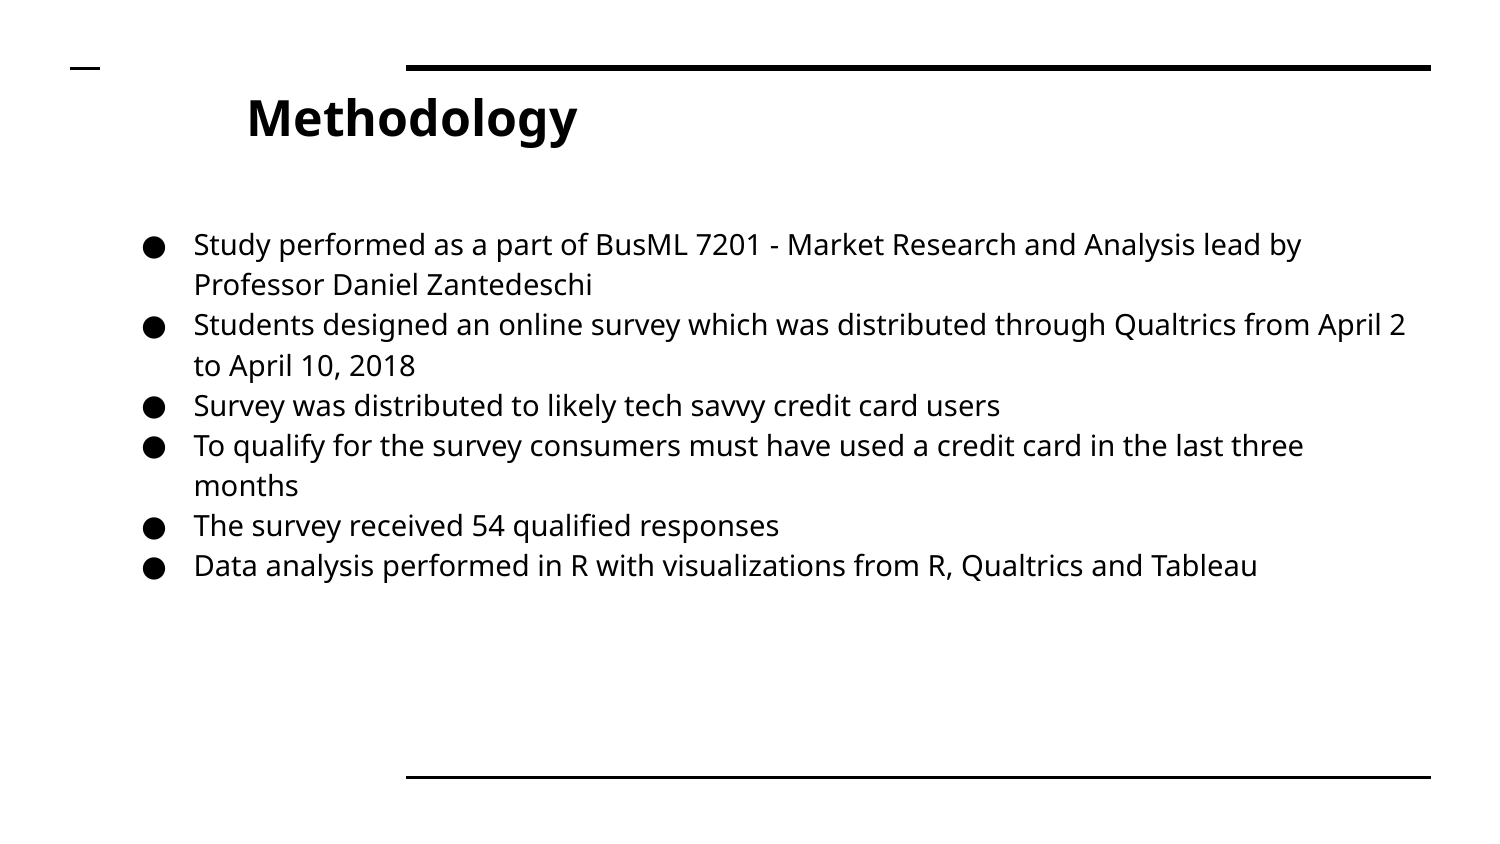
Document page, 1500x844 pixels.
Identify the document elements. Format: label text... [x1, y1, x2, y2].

title Methodology [231, 71, 1269, 176]
list Study performed as a part of BusML 7201 - Market Research and Analysis lead by Professor Daniel Zantedeschi Students designed an online survey which was distributed through Qualtrics from April 2 to April 10, 2018 Survey was distributed to likely tech savvy credit card users To qualify for the survey consumers must have used a credit card in the last three months The survey received 54 qualified responses Data analysis performed in R with visualizations from R, Qualtrics and Tableau [103, 206, 1433, 699]
